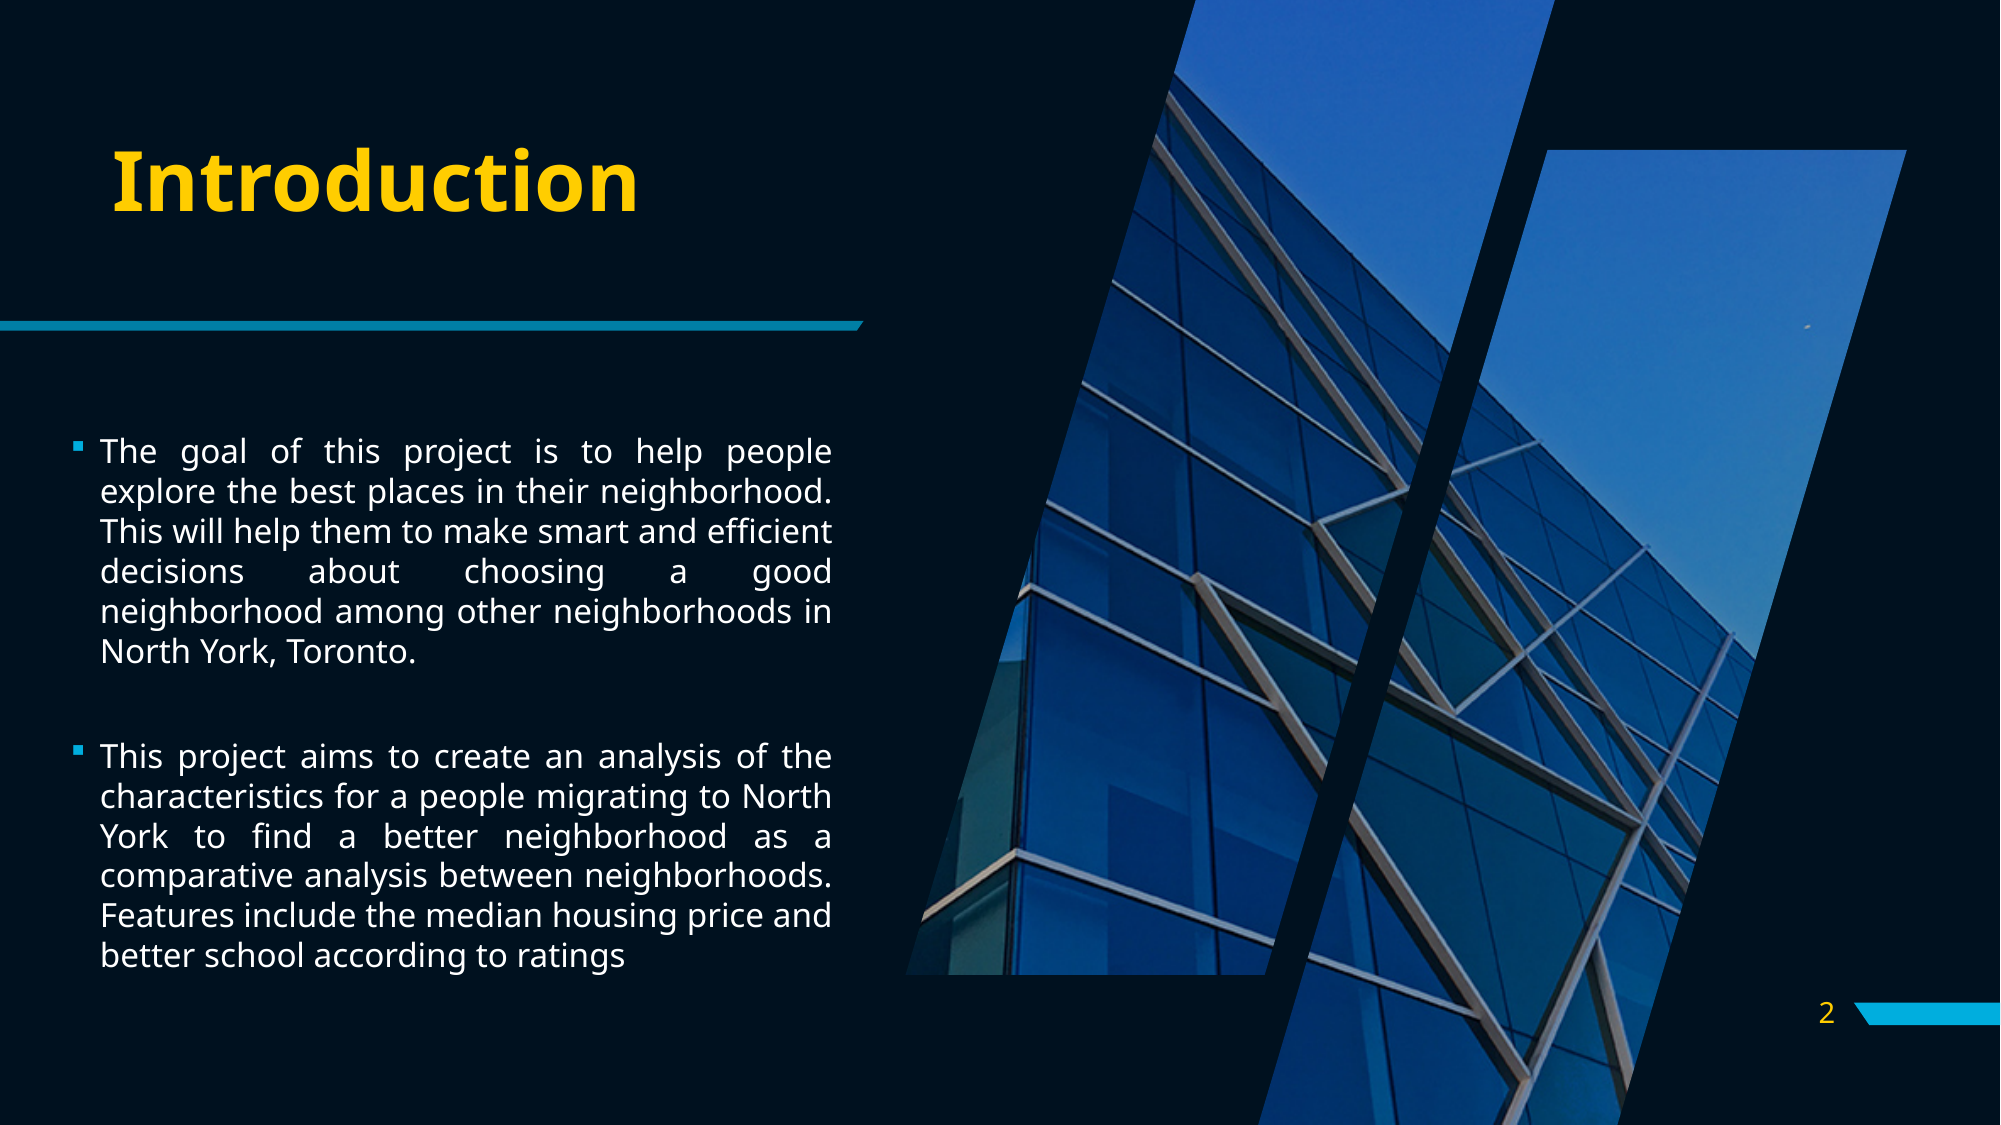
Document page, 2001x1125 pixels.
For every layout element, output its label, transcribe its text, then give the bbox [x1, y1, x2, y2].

picture [905, 0, 1907, 1125]
list Introduction [97, 131, 823, 255]
list The goal of this project is to help people explore the best places in their neighborhood. This will help them to make smart and efficient decisions about choosing a good neighborhood among other neighborhoods in North York, Toronto. This project aims to create an analysis of the characteristics for a people migrating to North York to find a better neighborhood as a comparative analysis between neighborhoods. Features include the median housing price and better school according to ratings [70, 422, 850, 964]
